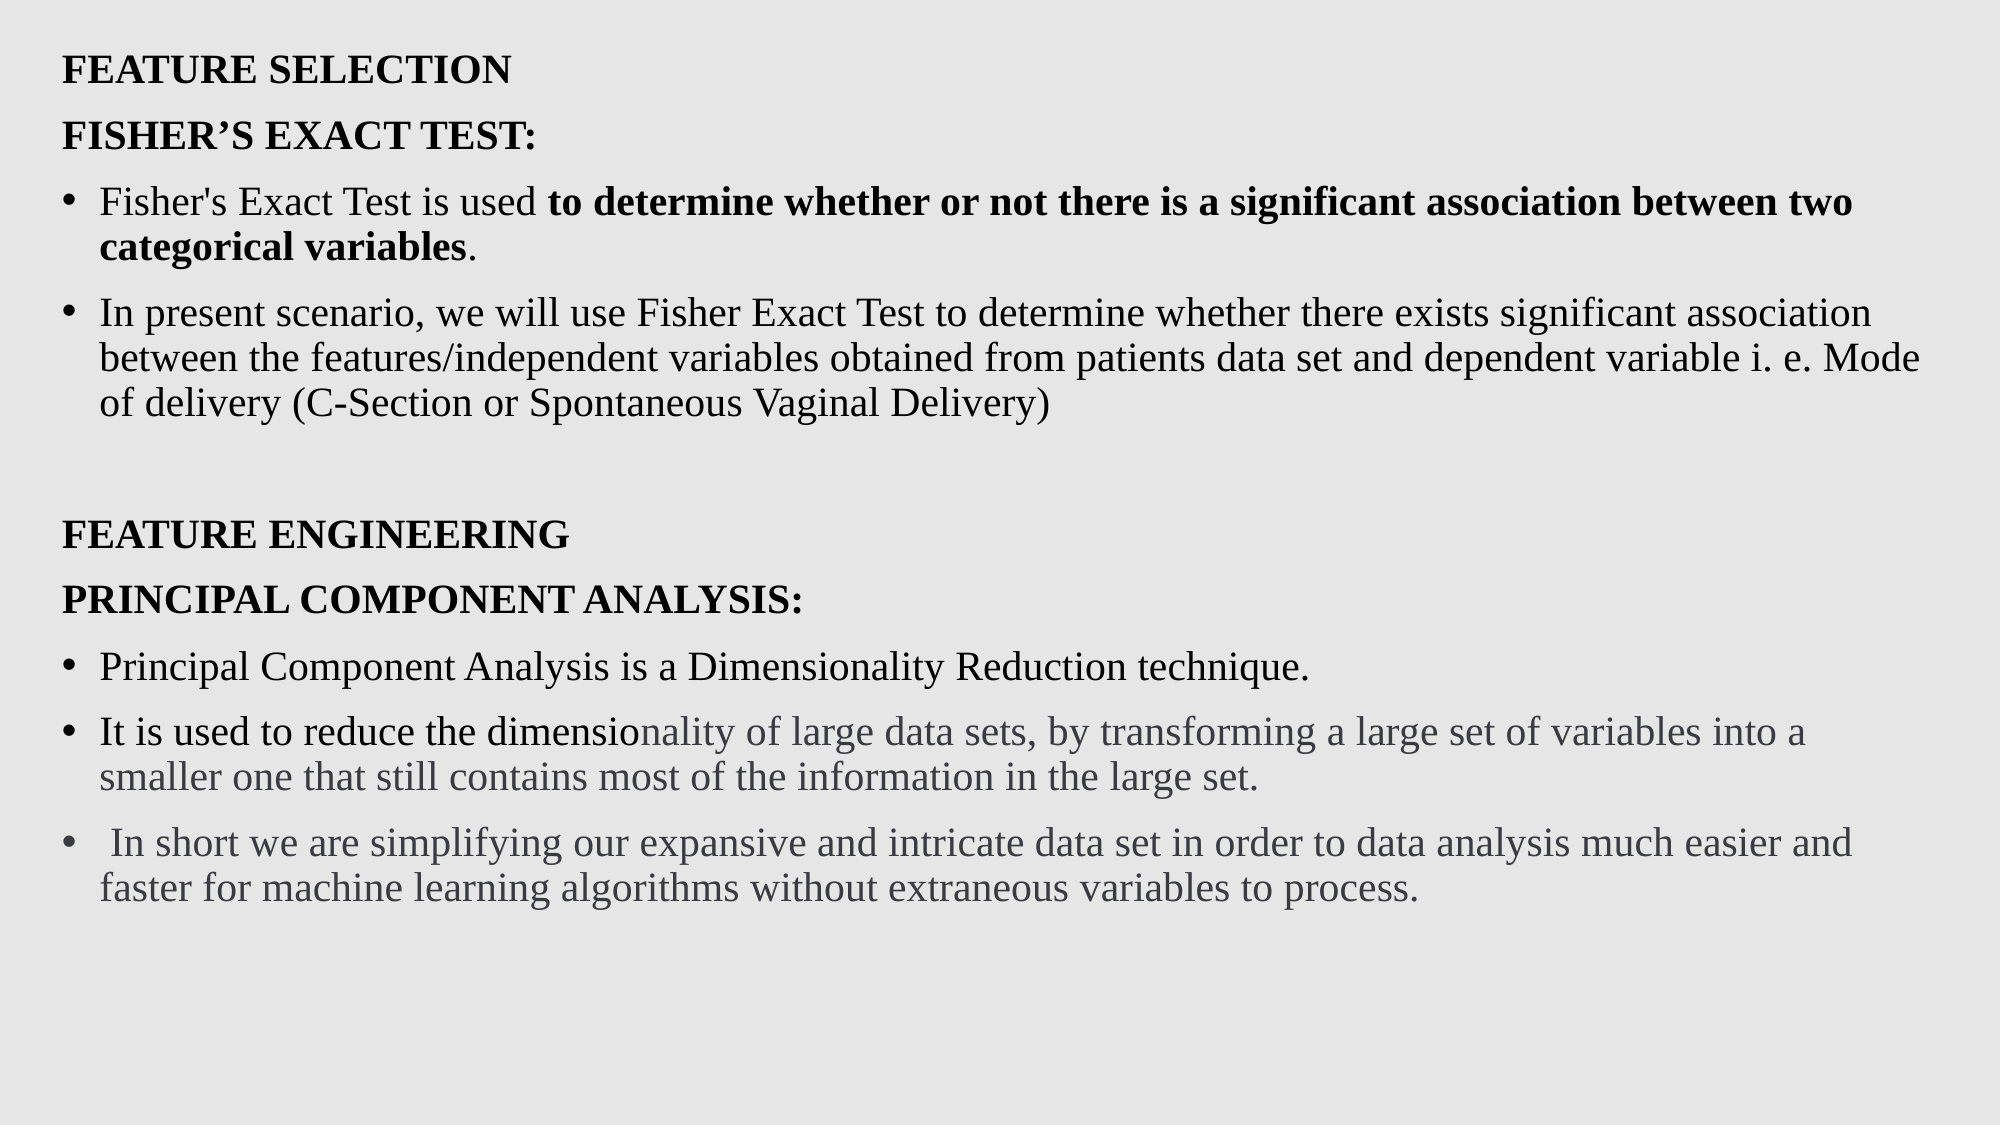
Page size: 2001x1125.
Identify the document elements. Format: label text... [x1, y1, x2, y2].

list FEATURE SELECTION FISHER’S EXACT TEST: Fisher's Exact Test is used to determine whether or not there is a significant association between two categorical variables. In present scenario, we will use Fisher Exact Test to determine whether there exists significant association between the features/independent variables obtained from patients data set and dependent variable i. e. Mode of delivery (C-Section or Spontaneous Vaginal Delivery) FEATURE ENGINEERING PRINCIPAL COMPONENT ANALYSIS: Principal Component Analysis is a Dimensionality Reduction technique. It is used to reduce the dimensionality of large data sets, by transforming a large set of variables into a smaller one that still contains most of the information in the large set. In short we are simplifying our expansive and intricate data set in order to data analysis much easier and faster for machine learning algorithms without extraneous variables to process. [46, 40, 1954, 1082]
